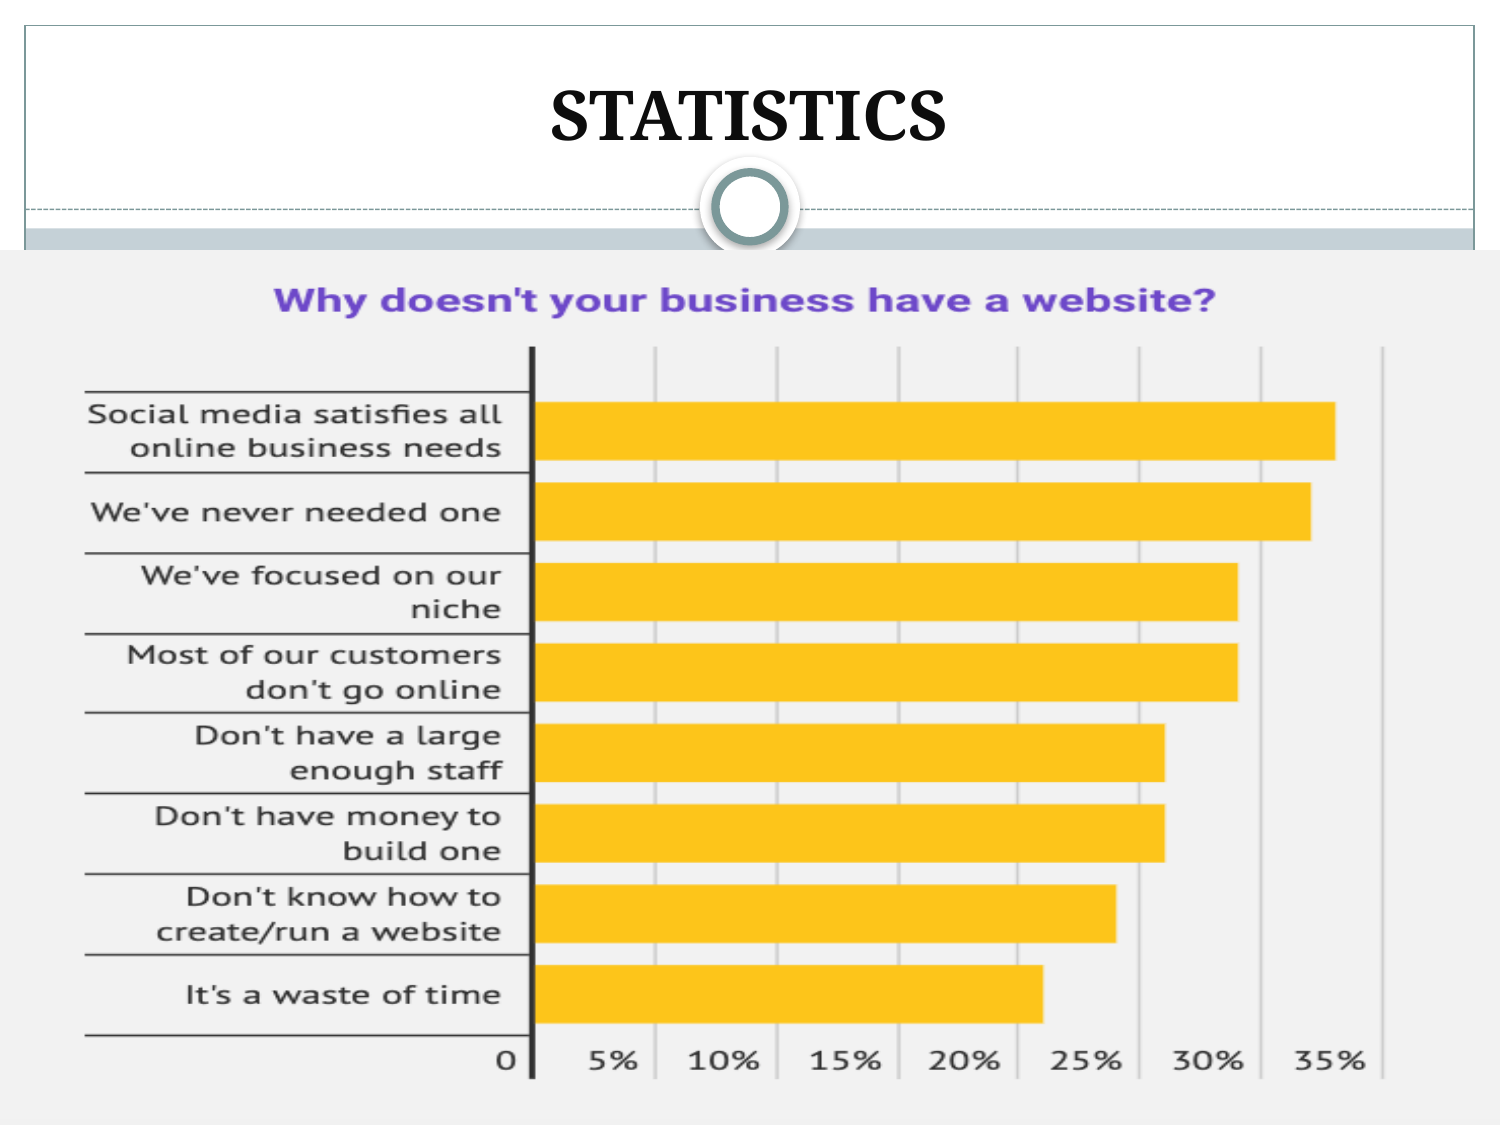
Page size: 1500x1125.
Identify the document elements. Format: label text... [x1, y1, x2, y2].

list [0, 250, 1500, 1125]
title STATISTICS [49, 37, 1450, 162]
